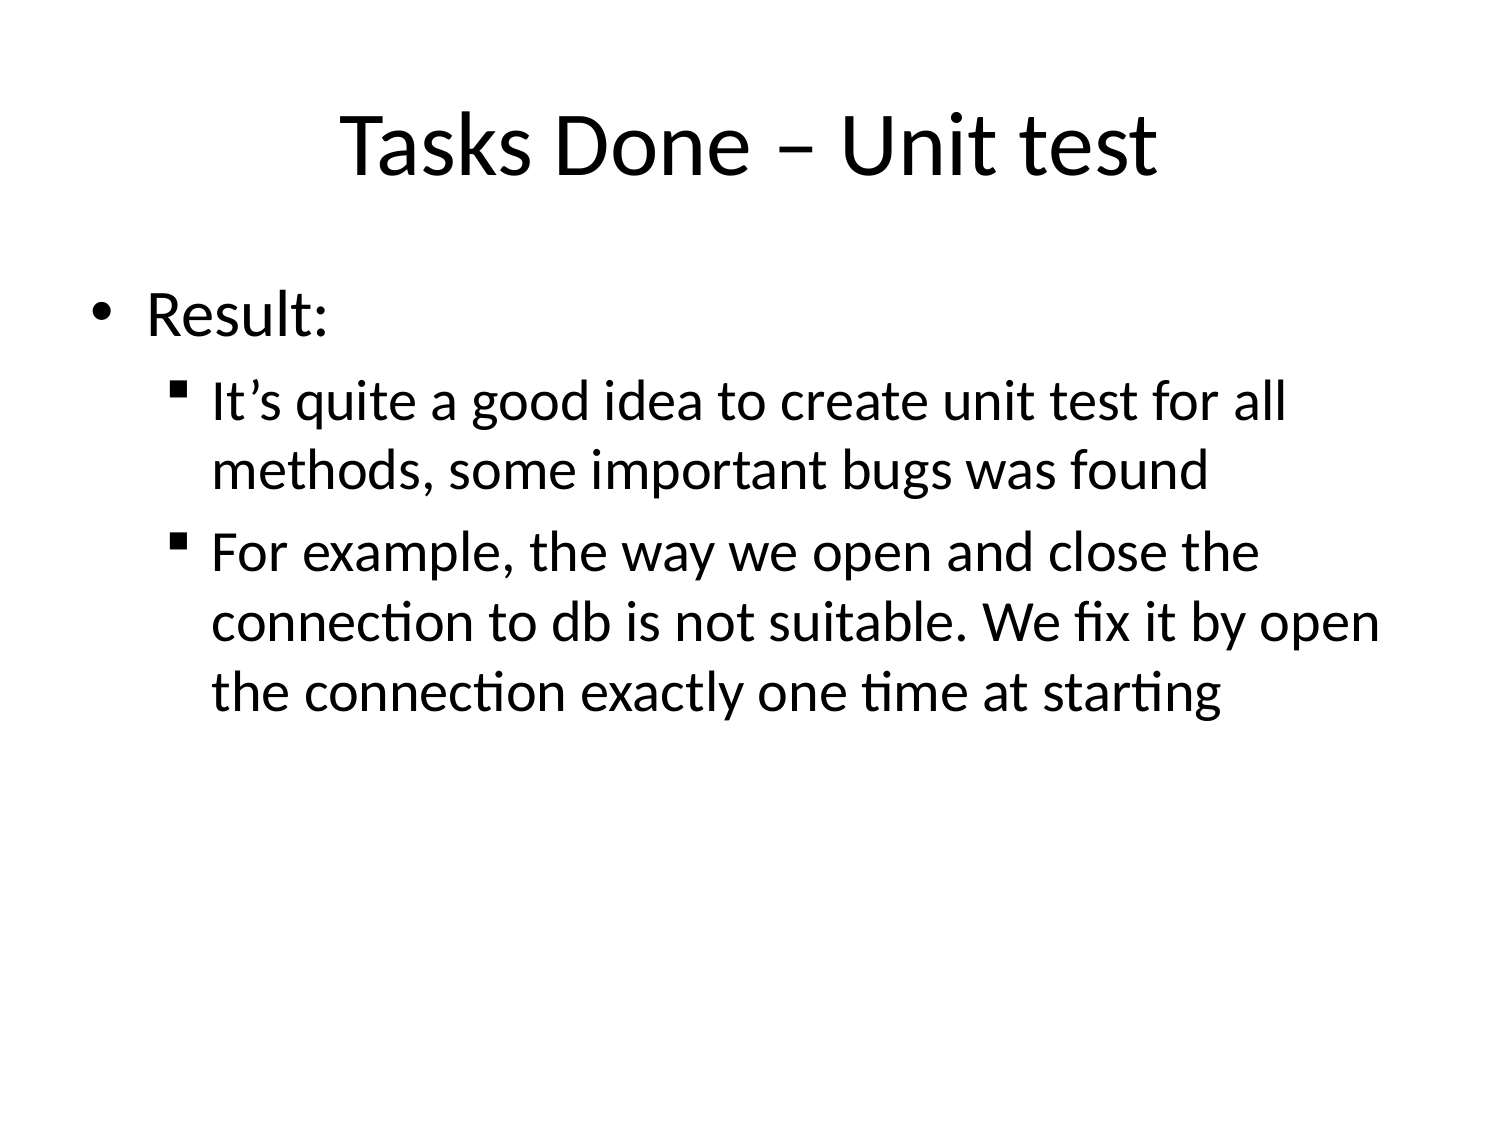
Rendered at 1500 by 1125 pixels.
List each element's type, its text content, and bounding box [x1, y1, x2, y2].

list Result: It’s quite a good idea to create unit test for all methods, some important bugs was found For example, the way we open and close the connection to db is not suitable. We fix it by open the connection exactly one time at starting [75, 262, 1425, 1005]
title Tasks Done – Unit test [75, 45, 1425, 233]
